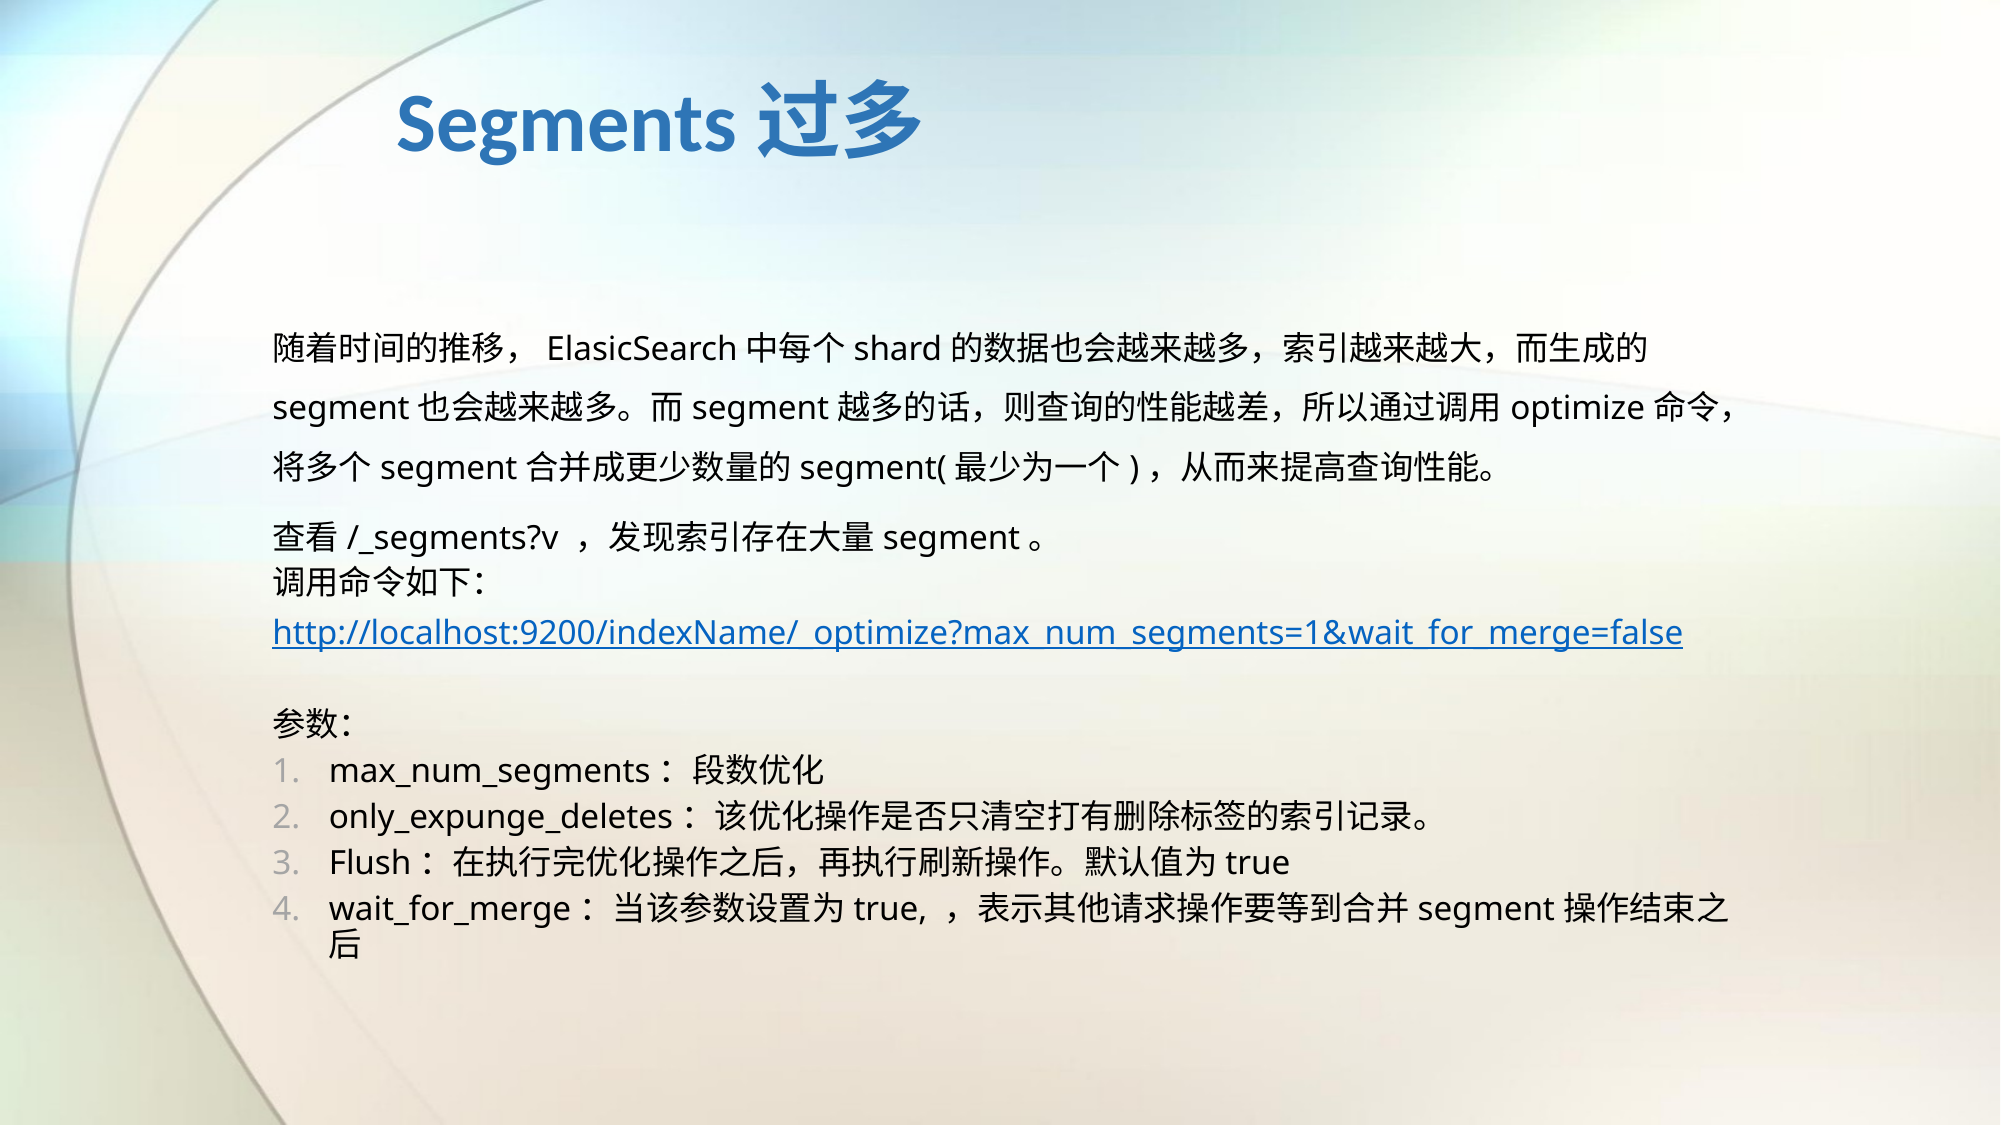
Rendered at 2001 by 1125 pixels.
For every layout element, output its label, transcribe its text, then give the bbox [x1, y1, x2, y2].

title Segments过多 [381, 59, 1863, 278]
list 随着时间的推移，ElasicSearch中每个shard的数据也会越来越多，索引越来越大，而生成的segment也会越来越多。而segment越多的话，则查询的性能越差，所以通过调用optimize命令，将多个segment合并成更少数量的segment(最少为一个)，从而来提高查询性能。 查看/_segments?v ，发现索引存在大量segment。 调用命令如下： http://localhost:9200/indexName/_optimize?max_num_segments=1&wait_for_merge=false 参数： max_num_segments：段数优化 only_expunge_deletes：该优化操作是否只清空打有删除标签的索引记录。 Flush：在执行完优化操作之后，再执行刷新操作。默认值为true wait_for_merge：当该参数设置为true, ，表示其他请求操作要等到合并segment操作结束之后 [257, 299, 1758, 1014]
picture [0, 0, 2001, 1125]
